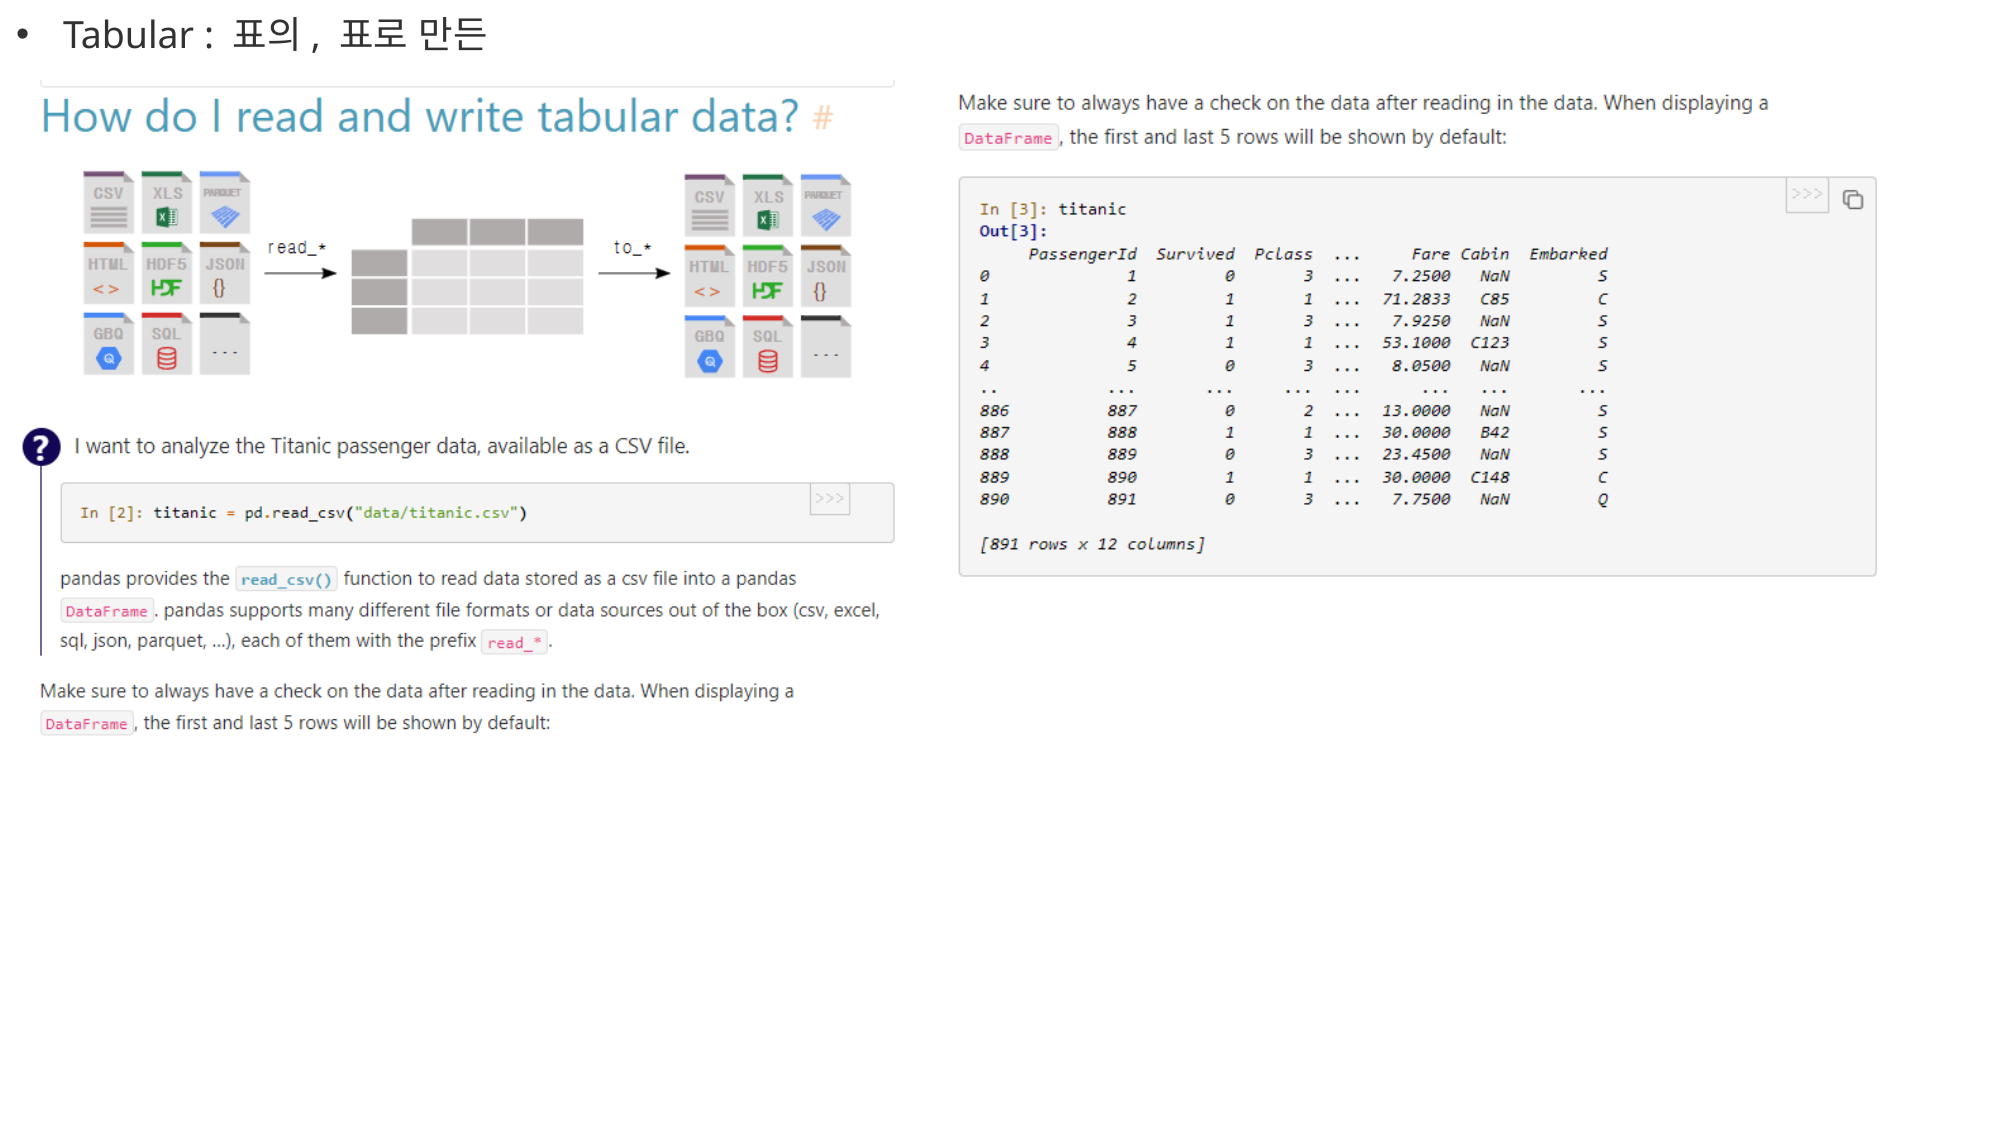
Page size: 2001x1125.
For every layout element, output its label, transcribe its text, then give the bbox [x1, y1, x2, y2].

text_box Tabular : 표의, 표로 만든 [1, 3, 2000, 64]
picture [0, 80, 1892, 747]
